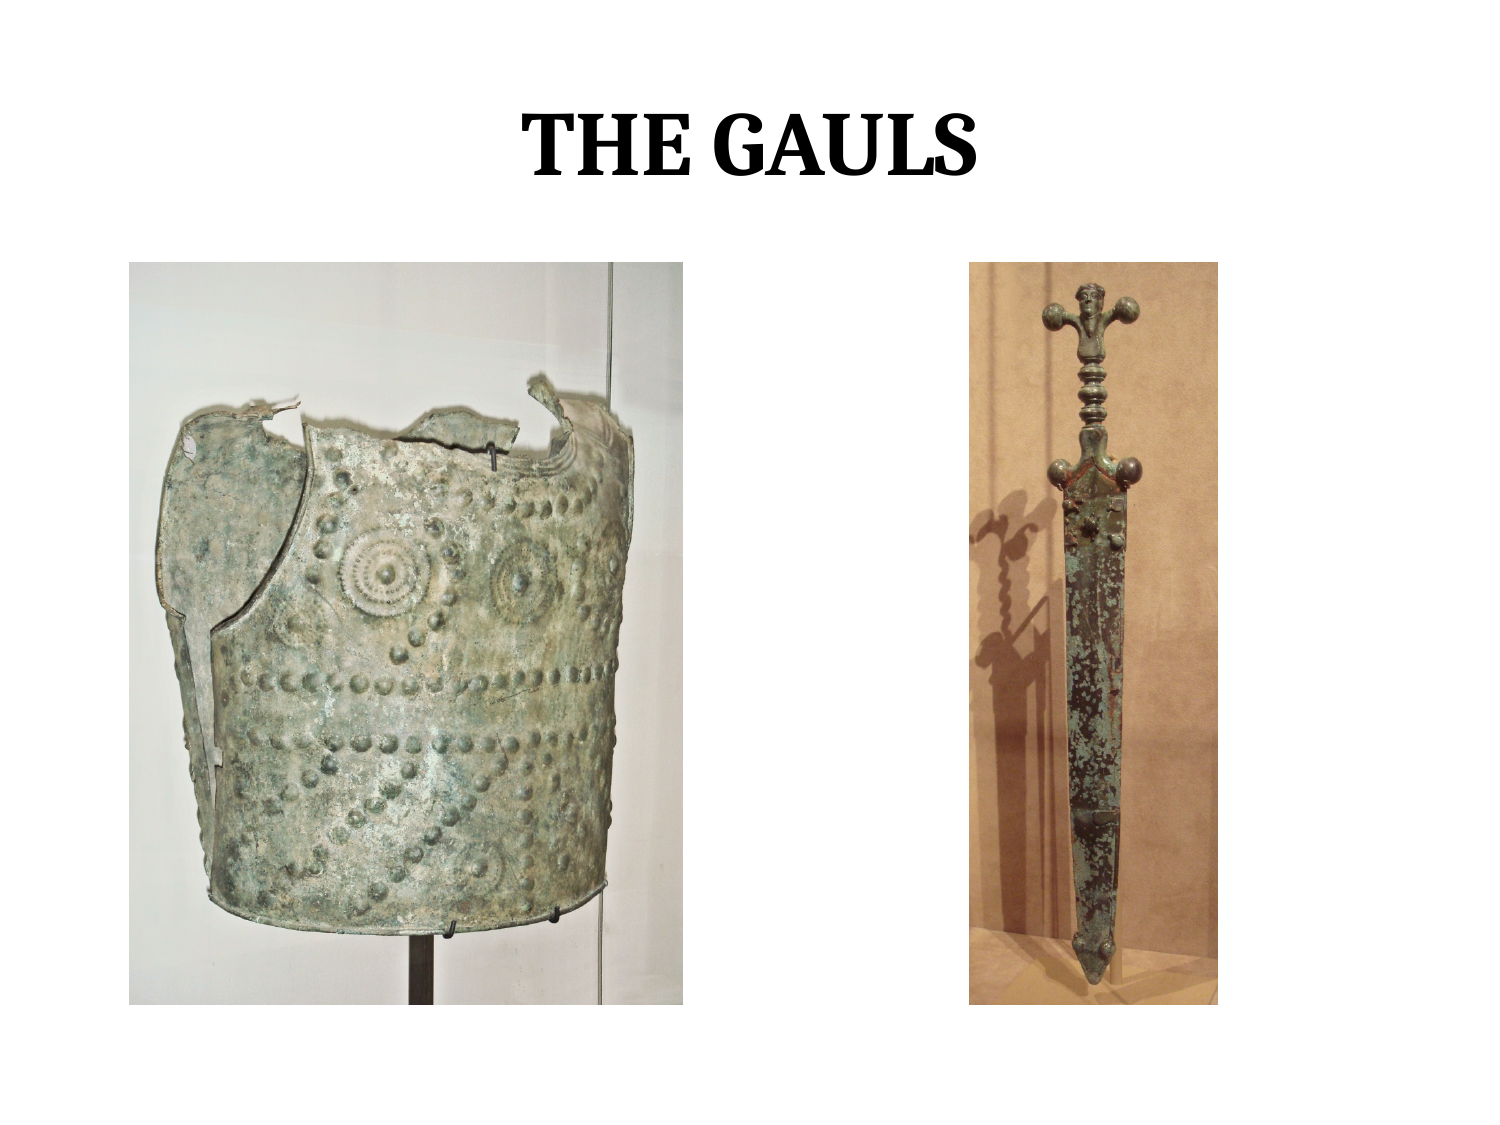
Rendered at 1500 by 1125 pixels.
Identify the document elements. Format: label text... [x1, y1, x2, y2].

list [969, 262, 1218, 1006]
title The Gauls [75, 45, 1425, 233]
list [129, 262, 684, 1006]
